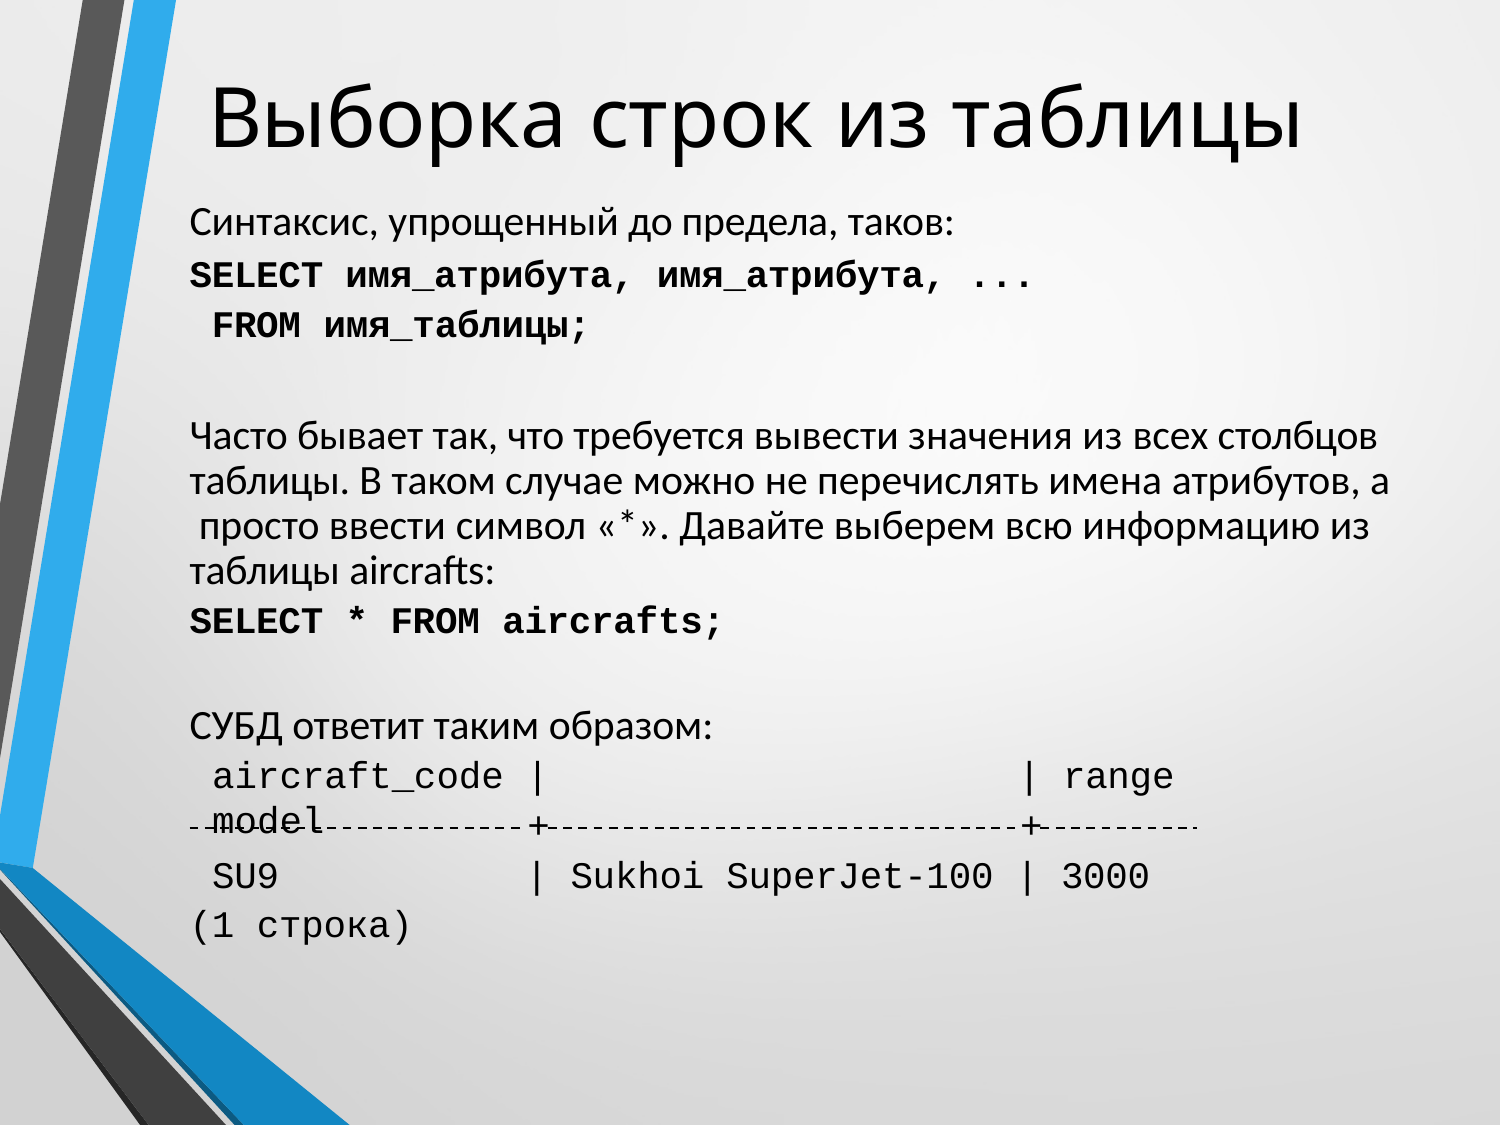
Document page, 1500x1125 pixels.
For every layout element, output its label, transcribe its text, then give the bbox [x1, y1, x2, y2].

text_box Синтаксис, упрощенный до предела, таков: SELECT имя_атрибута, имя_атрибута, ... FROM имя_таблицы; Часто бывает так, что требуется вывести значения из всех столбцов таблицы. В таком случае можно не перечислять имена атрибутов, а просто ввести символ «*». Давайте выберем всю информацию из таблицы aircrafts: SELECT * FROM aircrafts; [187, 187, 1395, 641]
text_box SU9 (1 строка) [187, 844, 416, 946]
text_box | Sukhoi SuperJet-100 | 3000 [523, 848, 1155, 896]
title Выборка строк из таблицы [203, 18, 1307, 187]
text_box + + [187, 798, 1221, 846]
text_box СУБД ответит таким образом: aircraft_code | model [187, 691, 842, 798]
text_box | range [1016, 749, 1178, 797]
